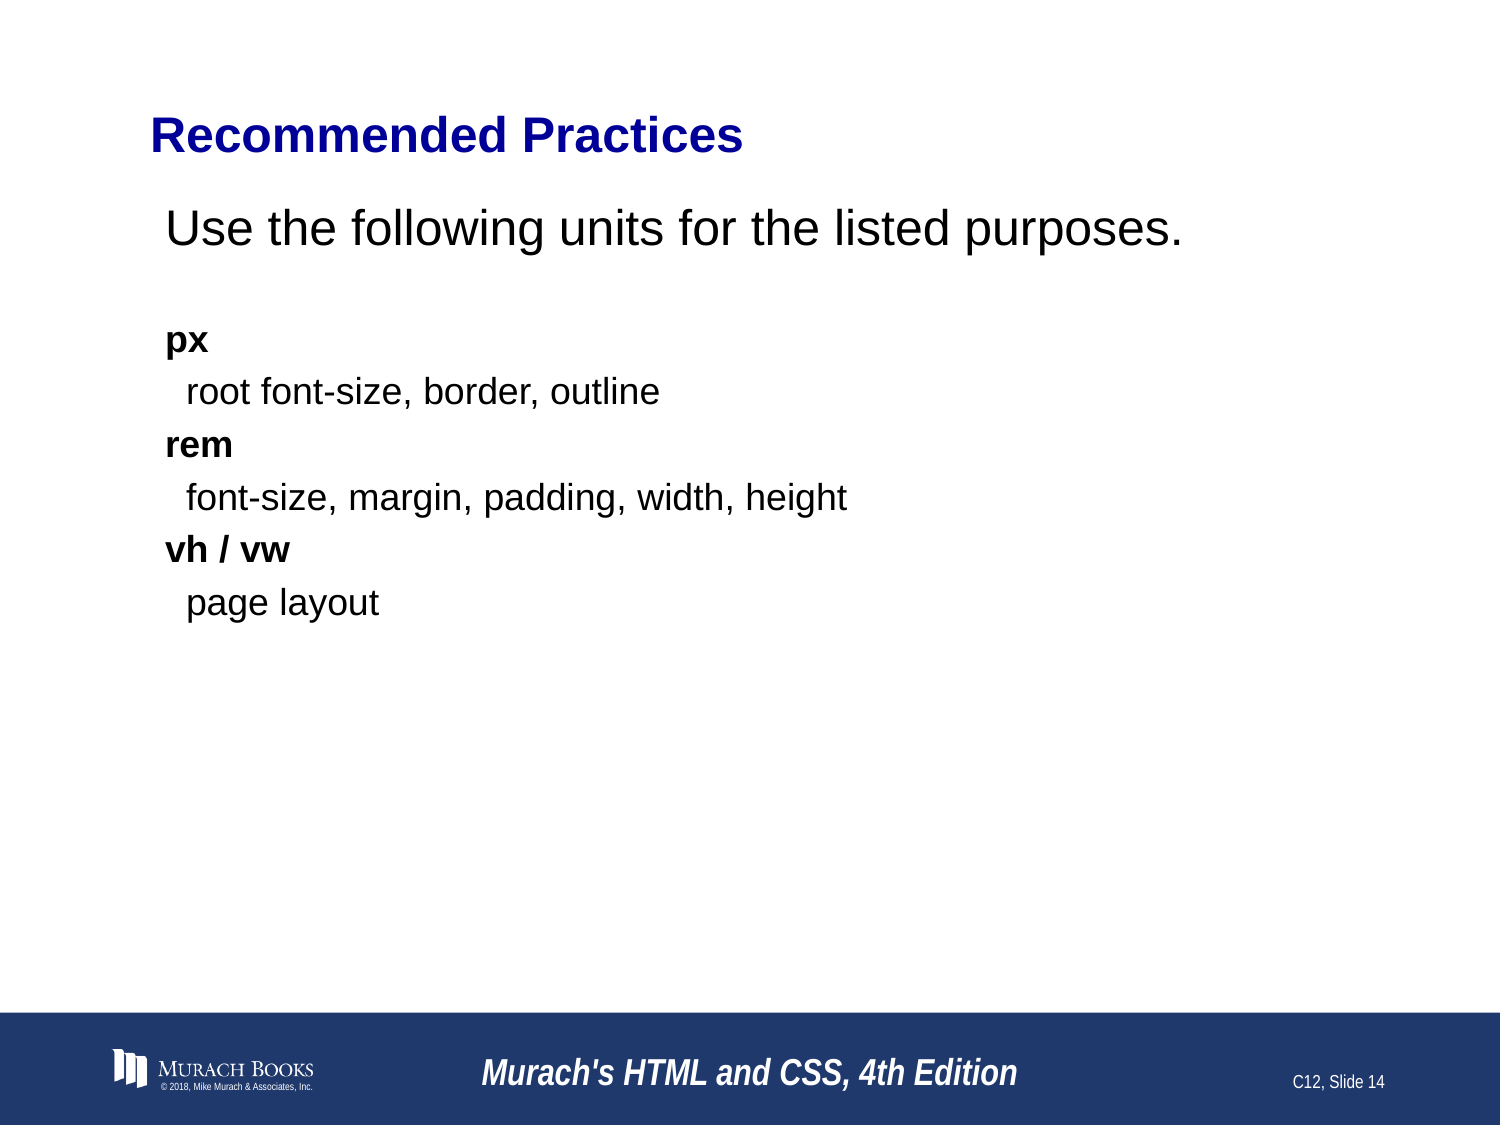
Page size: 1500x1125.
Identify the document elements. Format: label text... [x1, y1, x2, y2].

slide_number Murach's HTML and CSS, 4th Edition [463, 1025, 1050, 1100]
title Recommended Practices [150, 102, 1350, 164]
footer © 2018, Mike Murach & Associates, Inc. [12, 1025, 463, 1100]
slide_number C12, Slide 14 [1087, 1025, 1400, 1100]
list Use the following units for the listed purposes. px root font-size, border, outline rem font-size, margin, padding, width, height vh / vw page layout [150, 187, 1350, 975]
